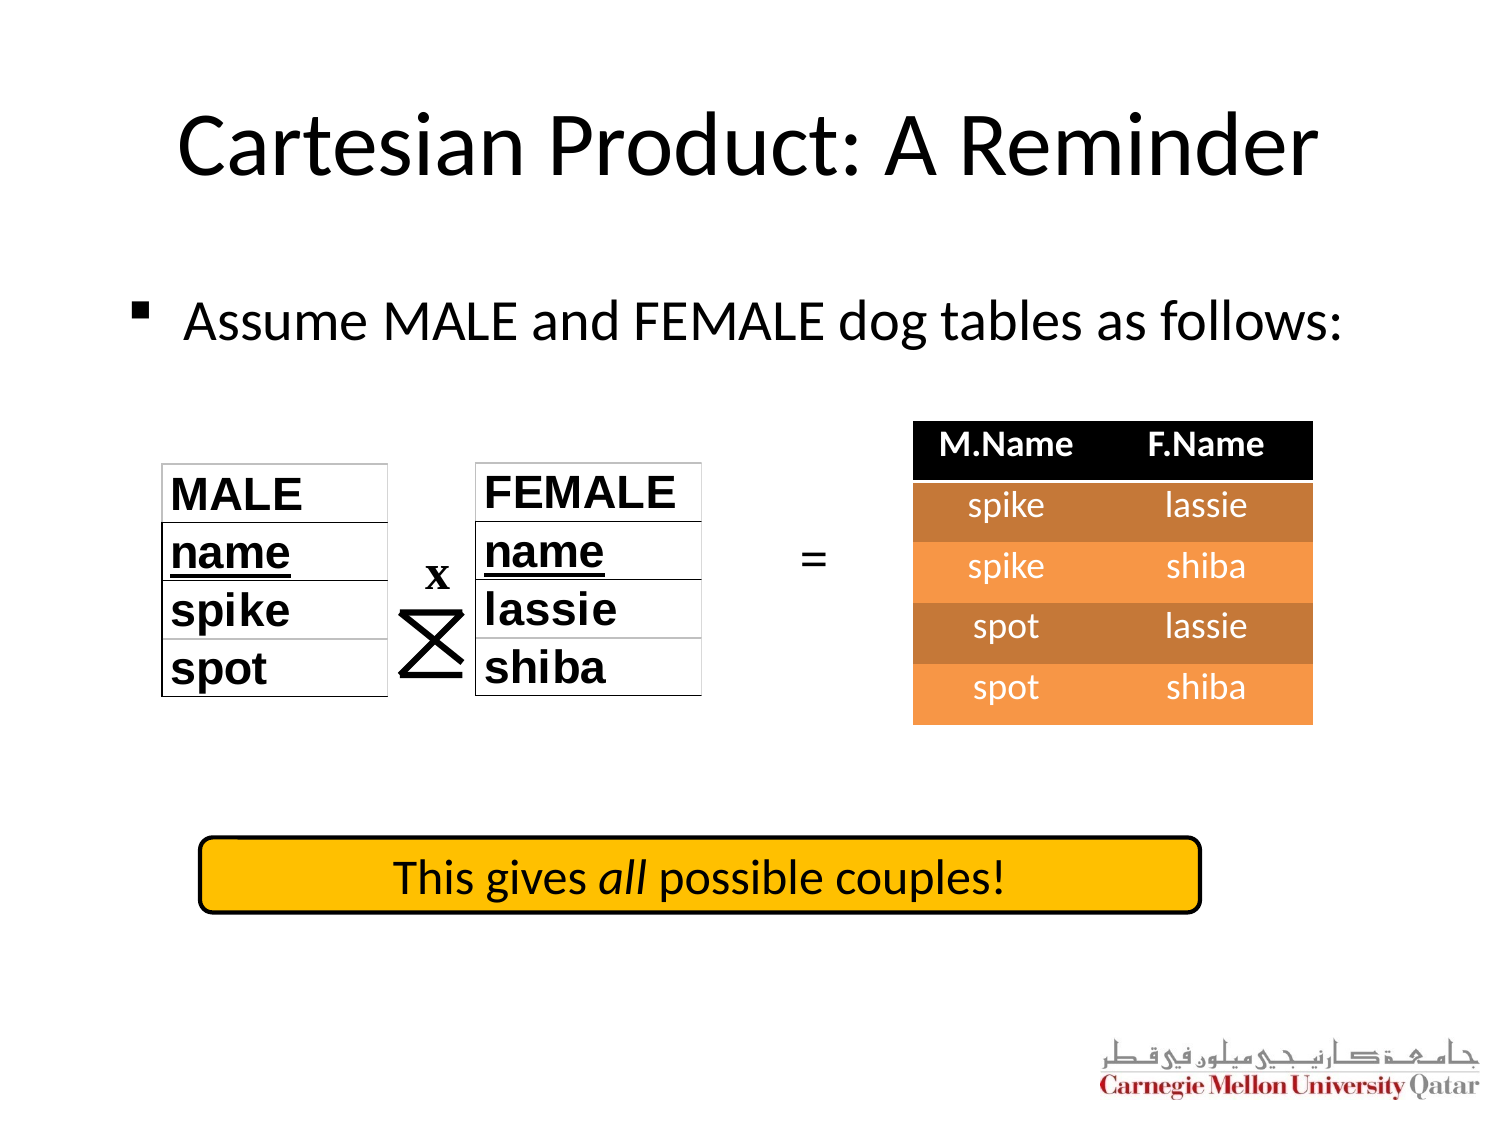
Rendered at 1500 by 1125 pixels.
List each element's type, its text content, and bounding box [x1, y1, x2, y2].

text_box = [785, 519, 844, 594]
title Cartesian Product: A Reminder [75, 45, 1425, 233]
table_header M.Name [913, 421, 1100, 480]
table_header F.Name [1100, 421, 1313, 480]
table_cell spot [913, 603, 1100, 664]
table_cell lassie [1100, 483, 1313, 542]
picture [1099, 1037, 1480, 1101]
table_cell spot [913, 664, 1100, 725]
text_box x [410, 531, 465, 607]
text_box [474, 462, 704, 698]
table_cell spike [913, 483, 1100, 542]
table_cell shiba [1100, 664, 1313, 725]
text_box This gives all possible couples! [197, 835, 1203, 915]
list Assume MALE and FEMALE dog tables as follows: [112, 275, 1475, 500]
table_cell shiba [1100, 542, 1313, 603]
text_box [160, 463, 390, 699]
table_cell lassie [1100, 603, 1313, 664]
table_cell spike [913, 542, 1100, 603]
